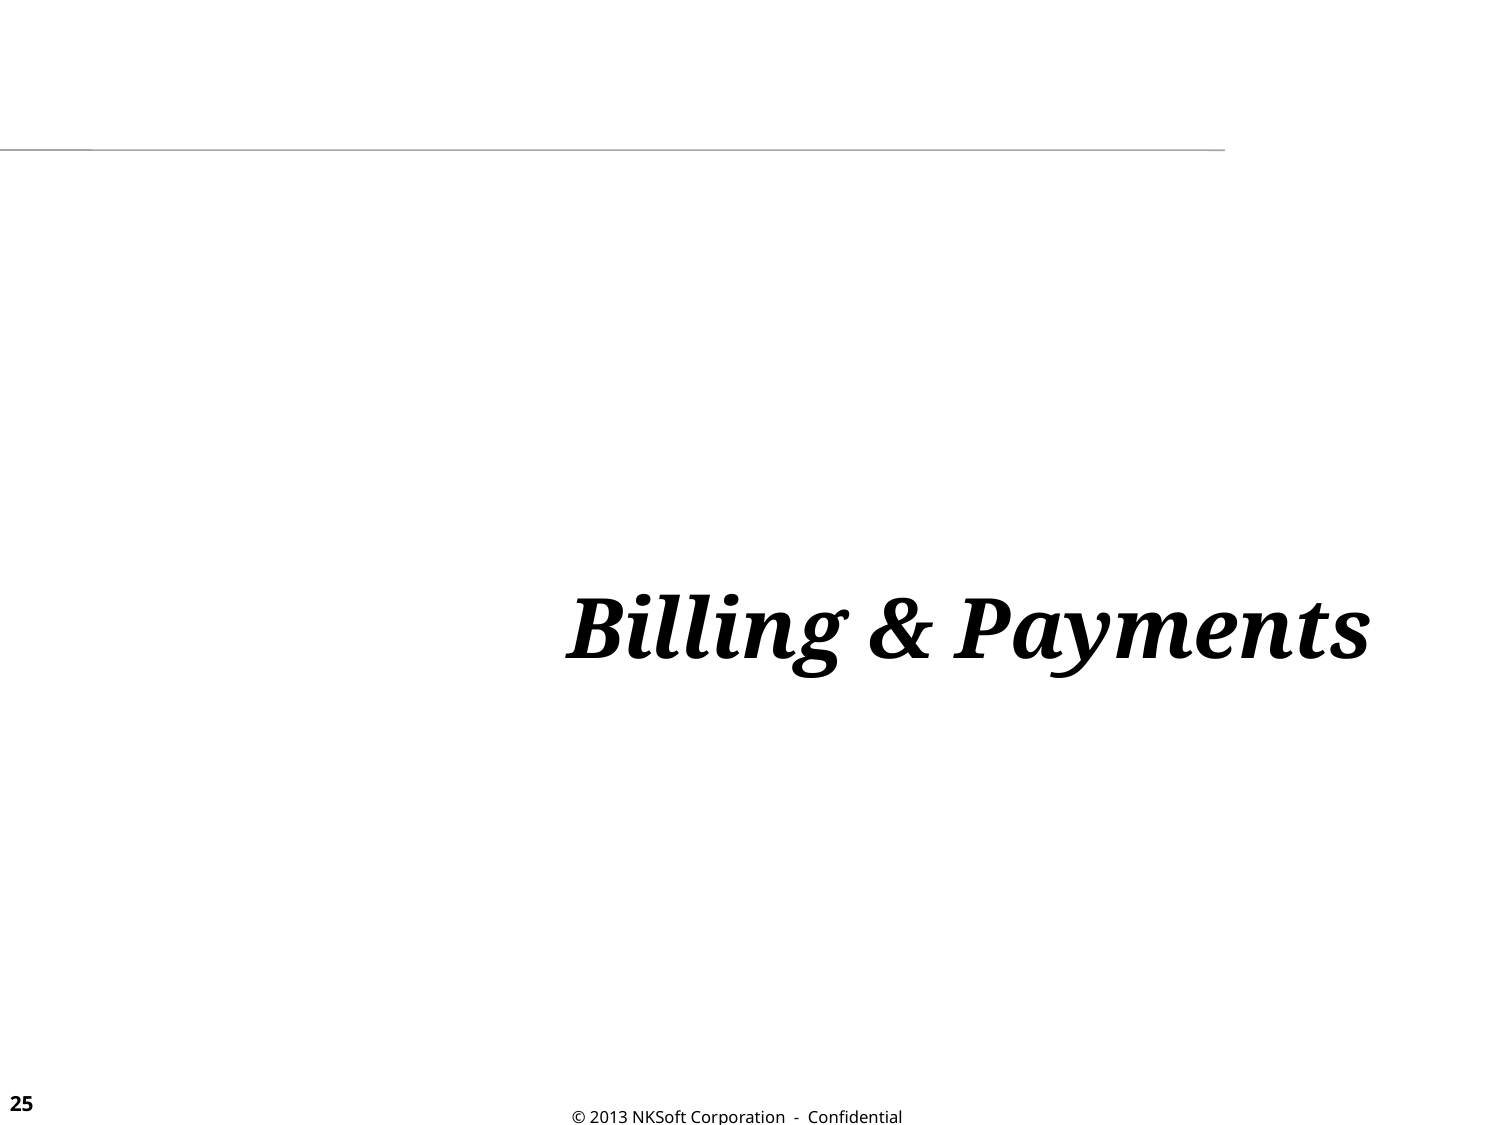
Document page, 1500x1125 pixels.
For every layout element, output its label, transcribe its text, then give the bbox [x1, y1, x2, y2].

title Billing & Payments [112, 512, 1388, 738]
